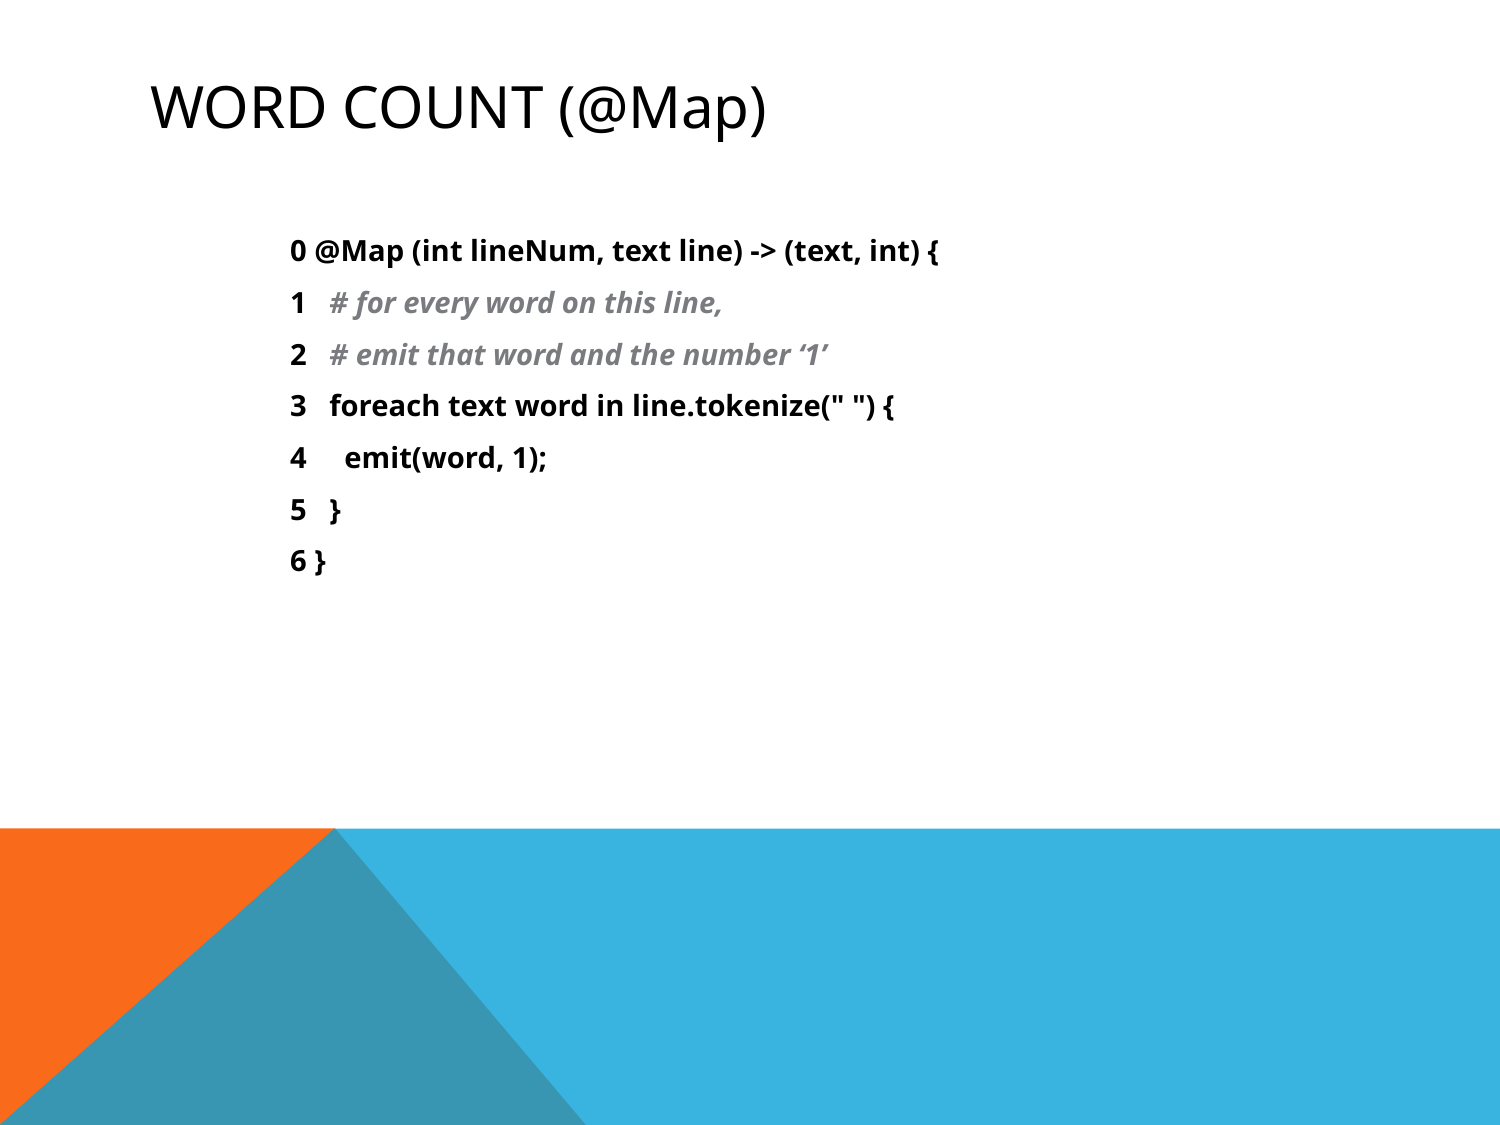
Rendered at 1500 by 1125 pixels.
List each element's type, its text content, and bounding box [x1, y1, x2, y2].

list 0 @Map (int lineNum, text line) -> (text, int) { 1 # for every word on this line, 2 # emit that word and the number ‘1’ 3 foreach text word in line.tokenize(" ") { 4 emit(word, 1); 5 } 6 } [275, 224, 1225, 812]
title Word count (@Map) [135, 60, 1369, 150]
